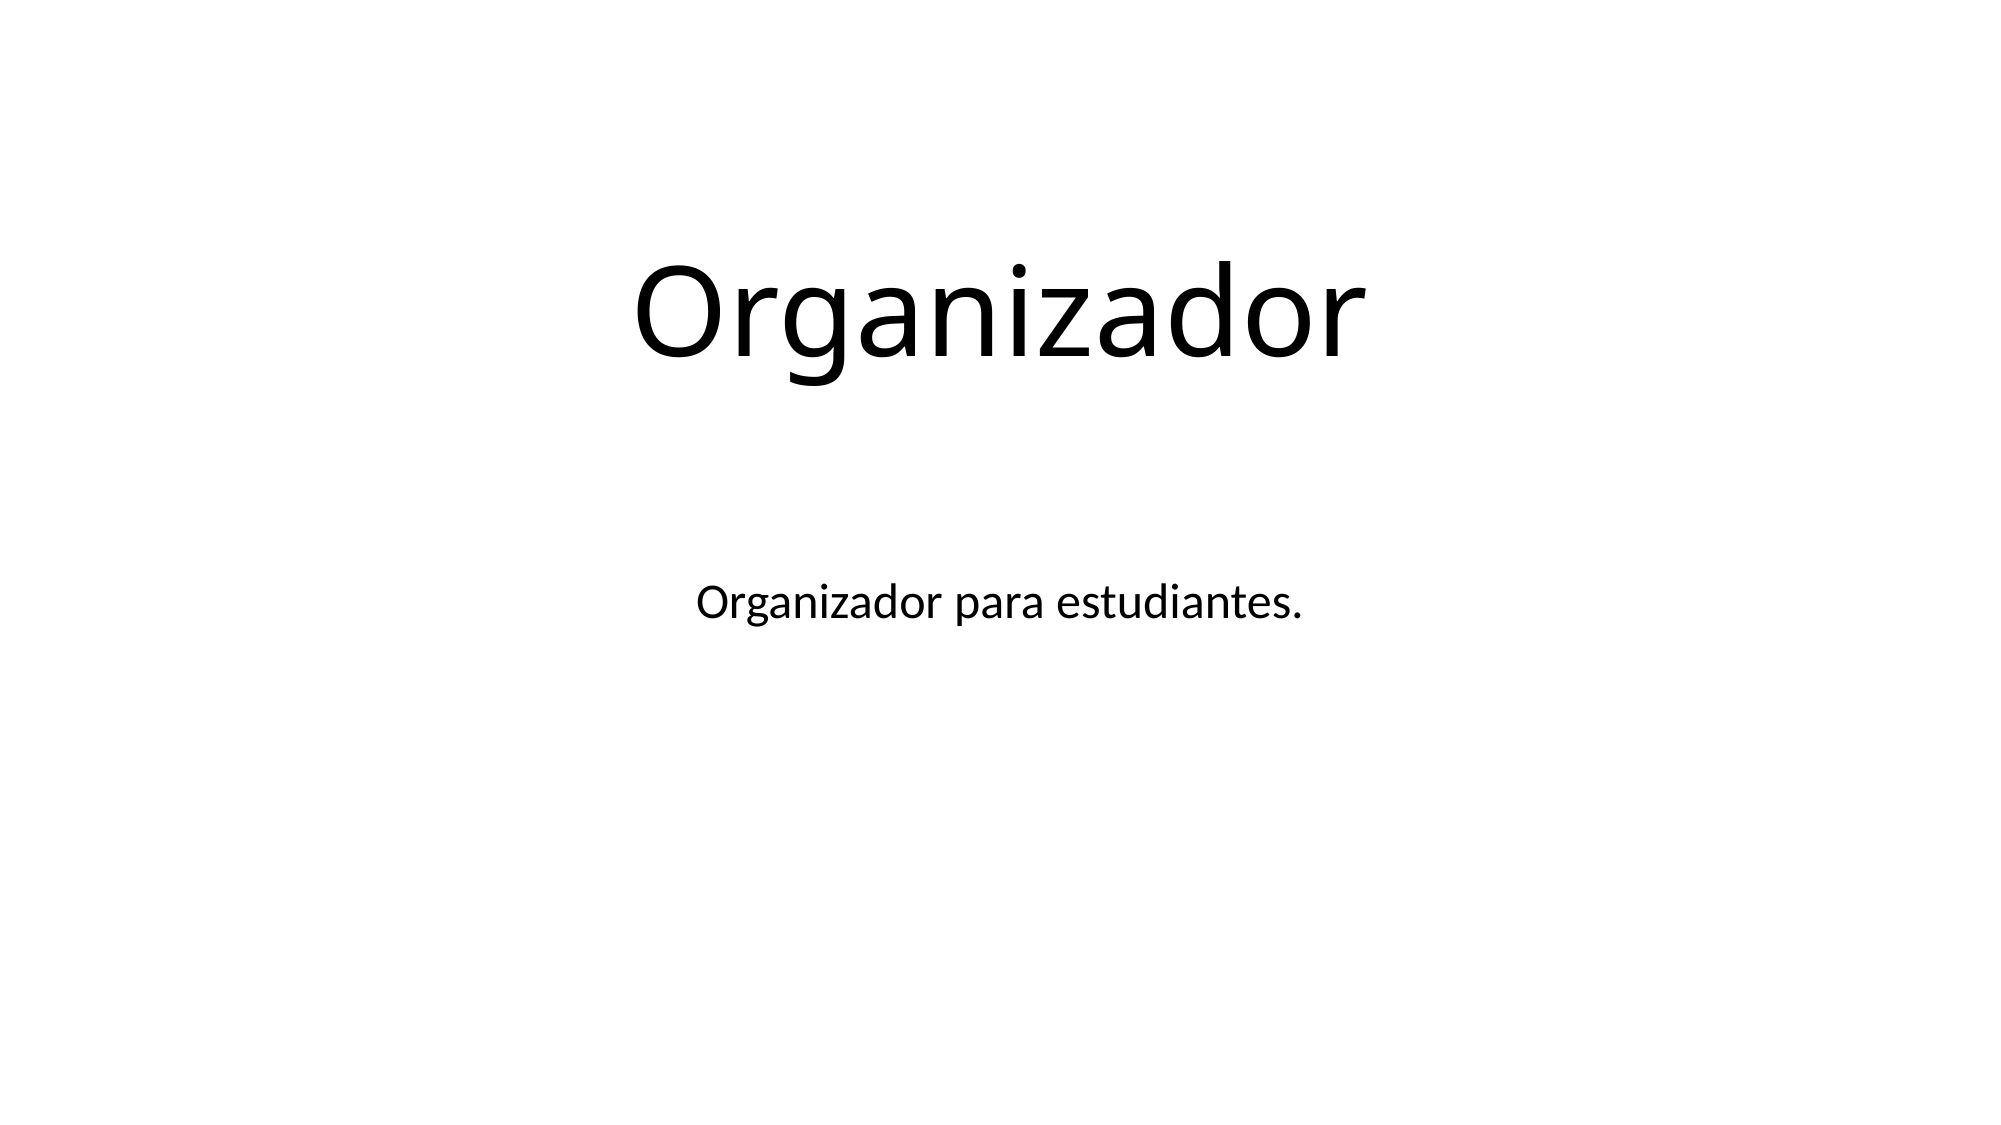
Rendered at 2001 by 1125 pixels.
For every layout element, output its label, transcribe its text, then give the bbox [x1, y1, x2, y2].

title Organizador [249, 184, 1750, 391]
subtitle Organizador para estudiantes. [249, 568, 1750, 863]
